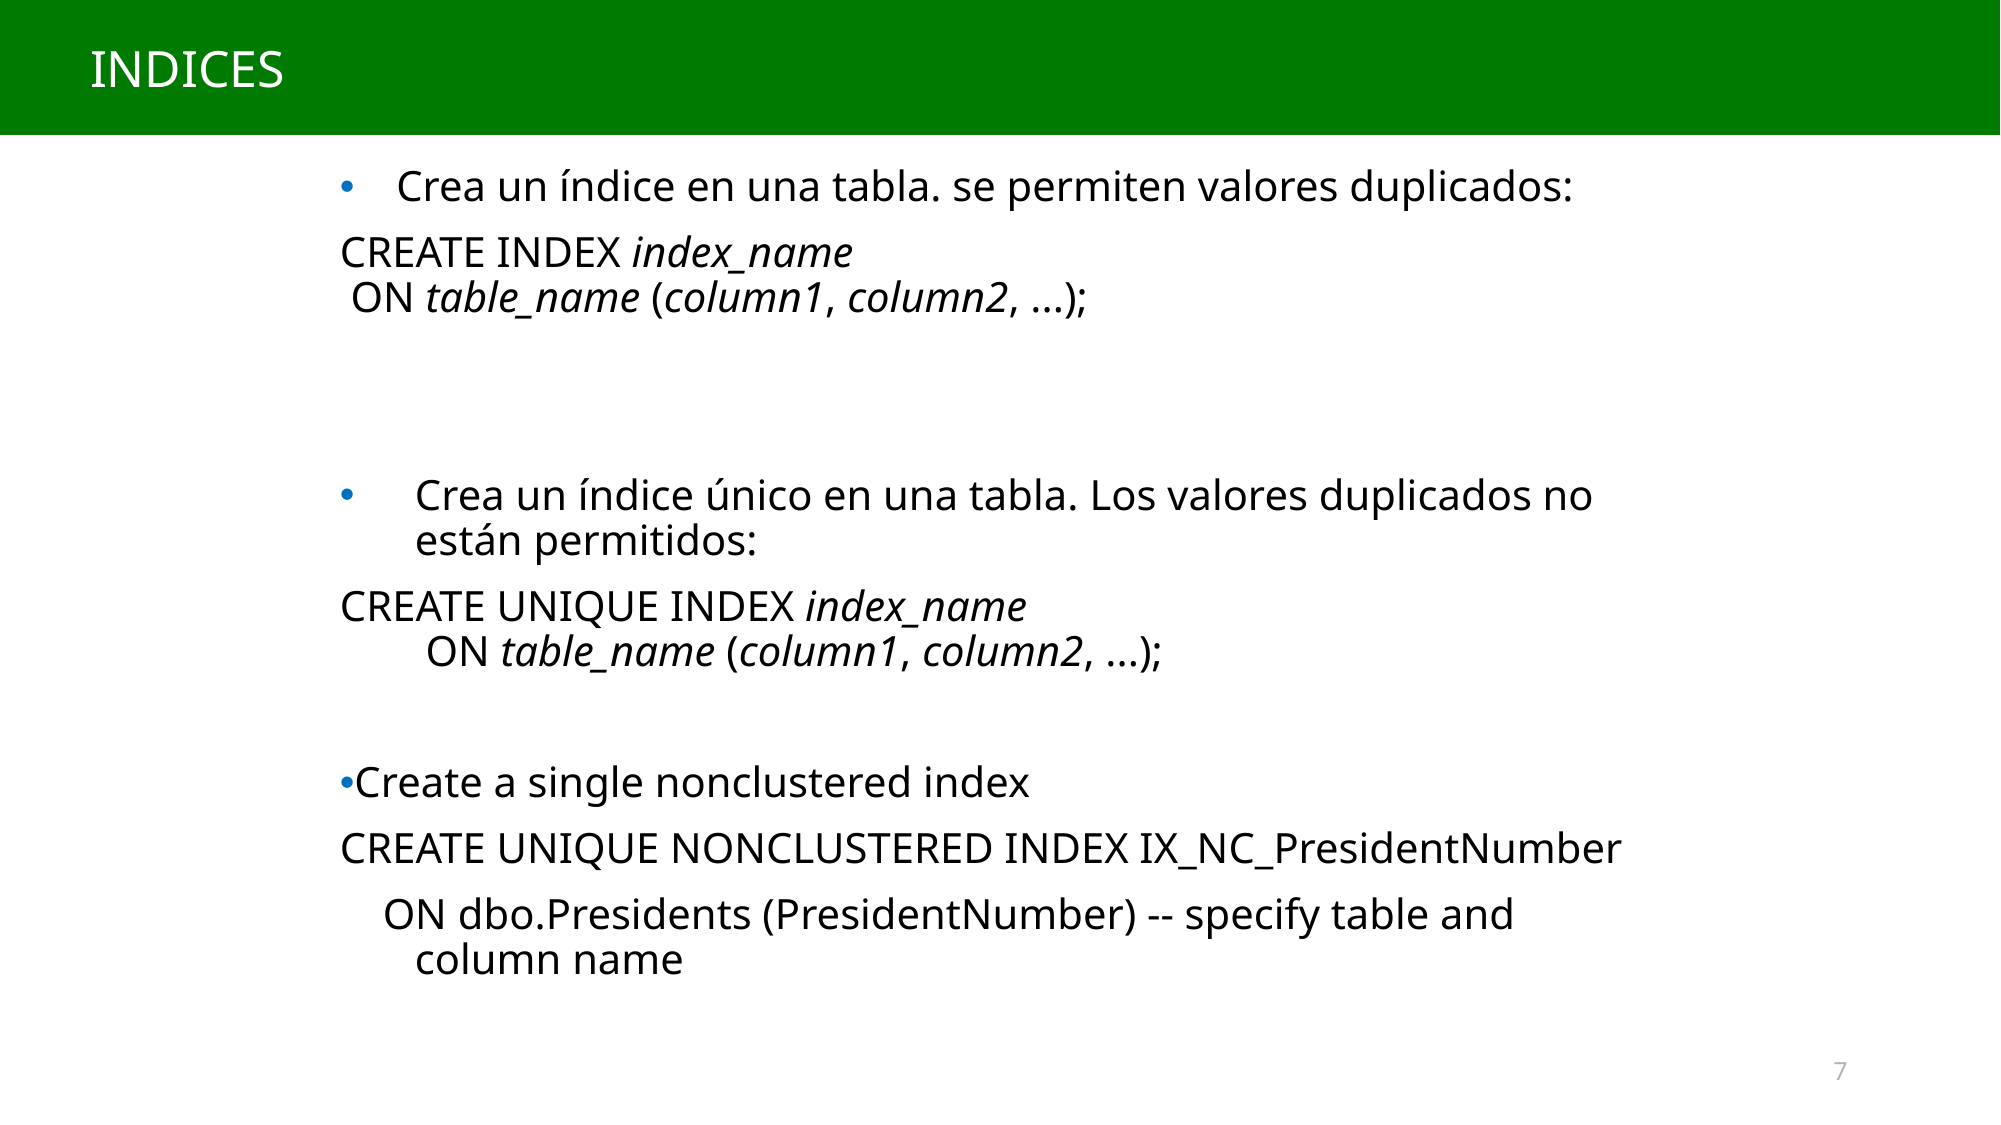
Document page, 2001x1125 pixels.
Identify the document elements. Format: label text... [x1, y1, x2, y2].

text_box INDICES [0, 0, 2000, 135]
list Crea un índice en una tabla. se permiten valores duplicados: CREATE INDEX index_name ON table_name (column1, column2, ...); Crea un índice único en una tabla. Los valores duplicados no están permitidos: CREATE UNIQUE INDEX index_name ON table_name (column1, column2, ...); Create a single nonclustered index CREATE UNIQUE NONCLUSTERED INDEX IX_NC_PresidentNumber ON dbo.Presidents (PresidentNumber) -- specify table and column name [324, 158, 1675, 1013]
slide_number 7 [1412, 1042, 1863, 1103]
